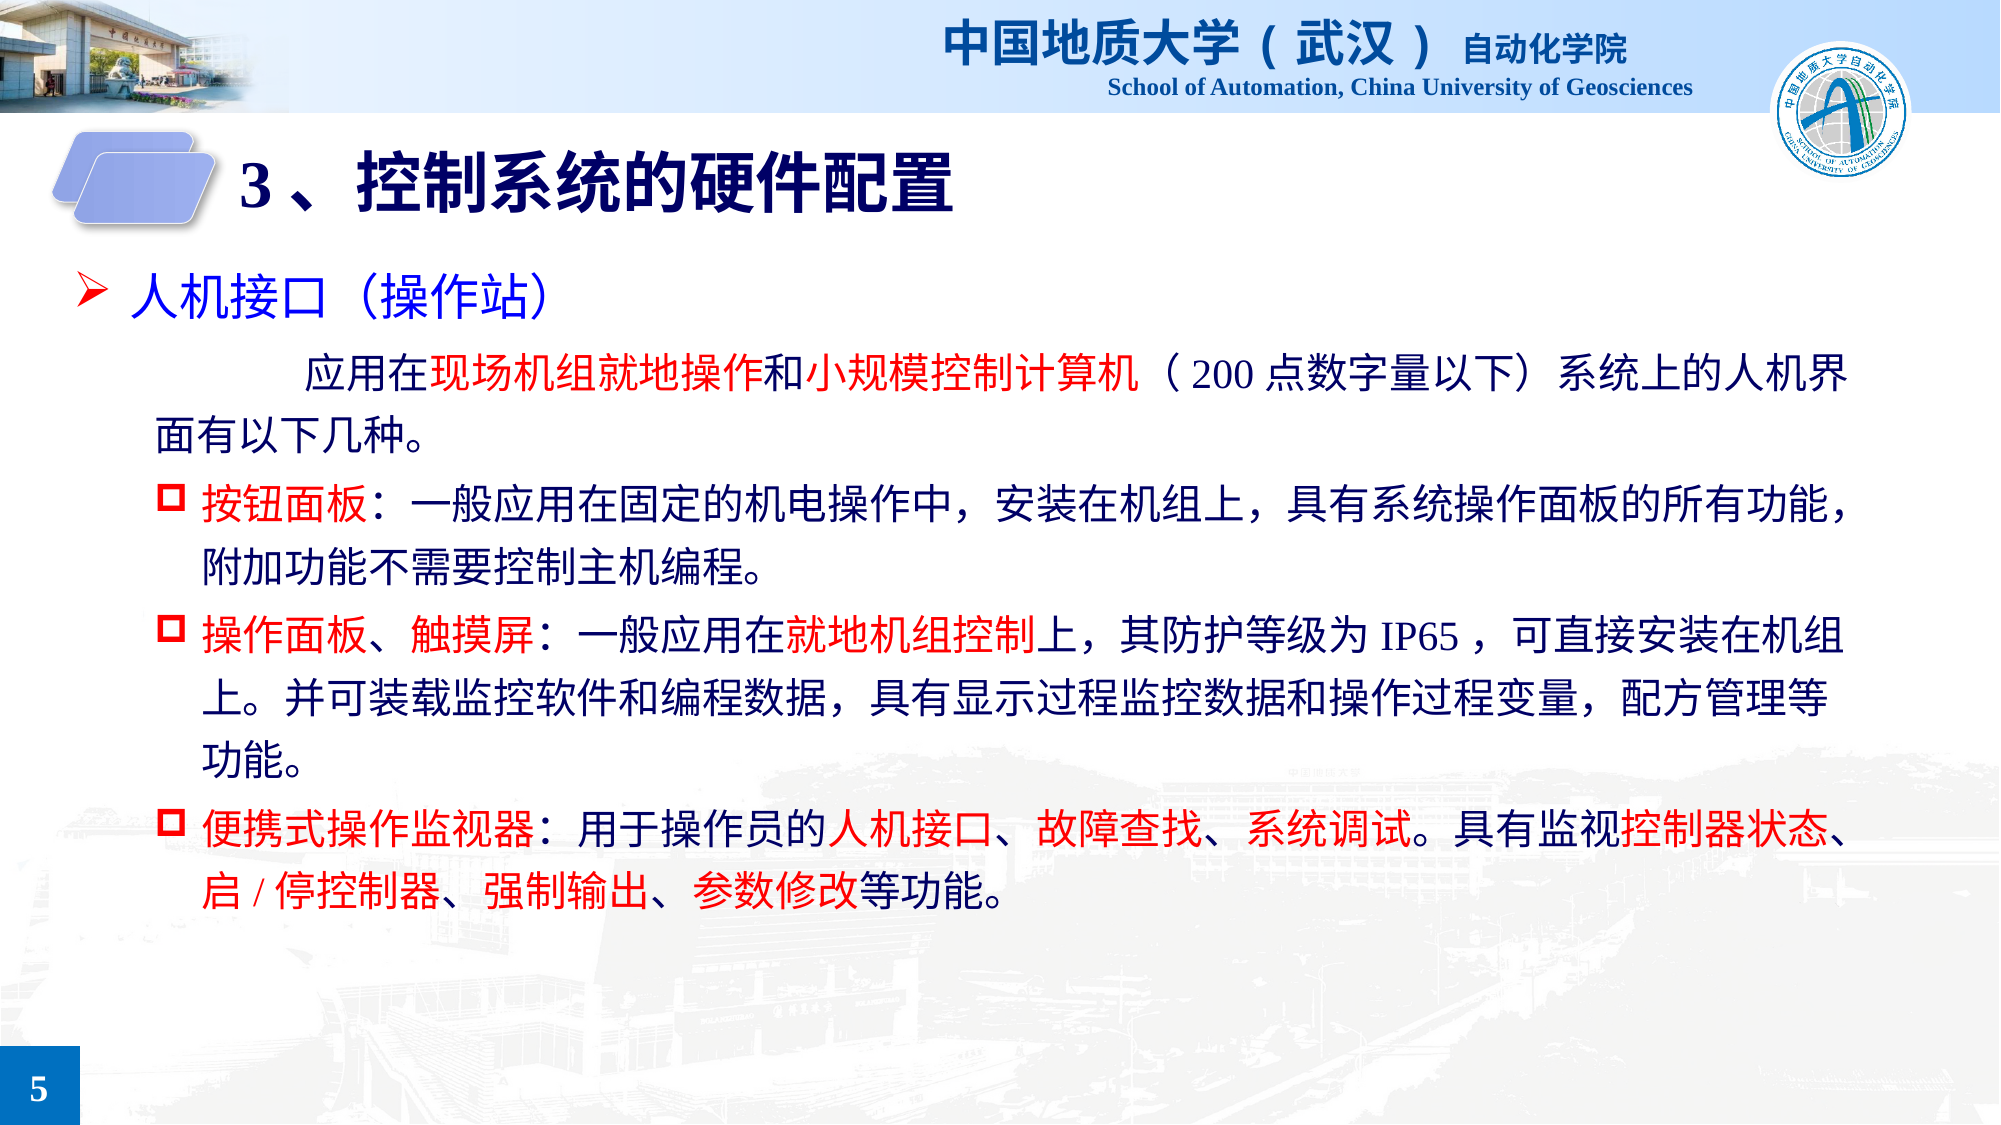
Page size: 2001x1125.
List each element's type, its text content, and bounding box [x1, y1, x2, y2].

text_box 5 [0, 1047, 78, 1125]
text_box 3、控制系统的硬件配置 [224, 133, 1657, 228]
text_box 应用在现场机组就地操作和小规模控制计算机（200点数字量以下）系统上的人机界面有以下几种。 按钮面板：一般应用在固定的机电操作中，安装在机组上，具有系统操作面板的所有功能，附加功能不需要控制主机编程。 操作面板、触摸屏：一般应用在就地机组控制上，其防护等级为IP65，可直接安装在机组上。并可装载监控软件和编程数据，具有显示过程监控数据和操作过程变量，配方管理等功能。 便携式操作监视器：用于操作员的人机接口、故障查找、系统调试。具有监视控制器状态、启/停控制器、强制输出、参数修改等功能。 [139, 326, 1876, 992]
text_box 人机接口（操作站） [58, 243, 1756, 333]
picture [0, 0, 289, 113]
picture [1775, 45, 1907, 179]
